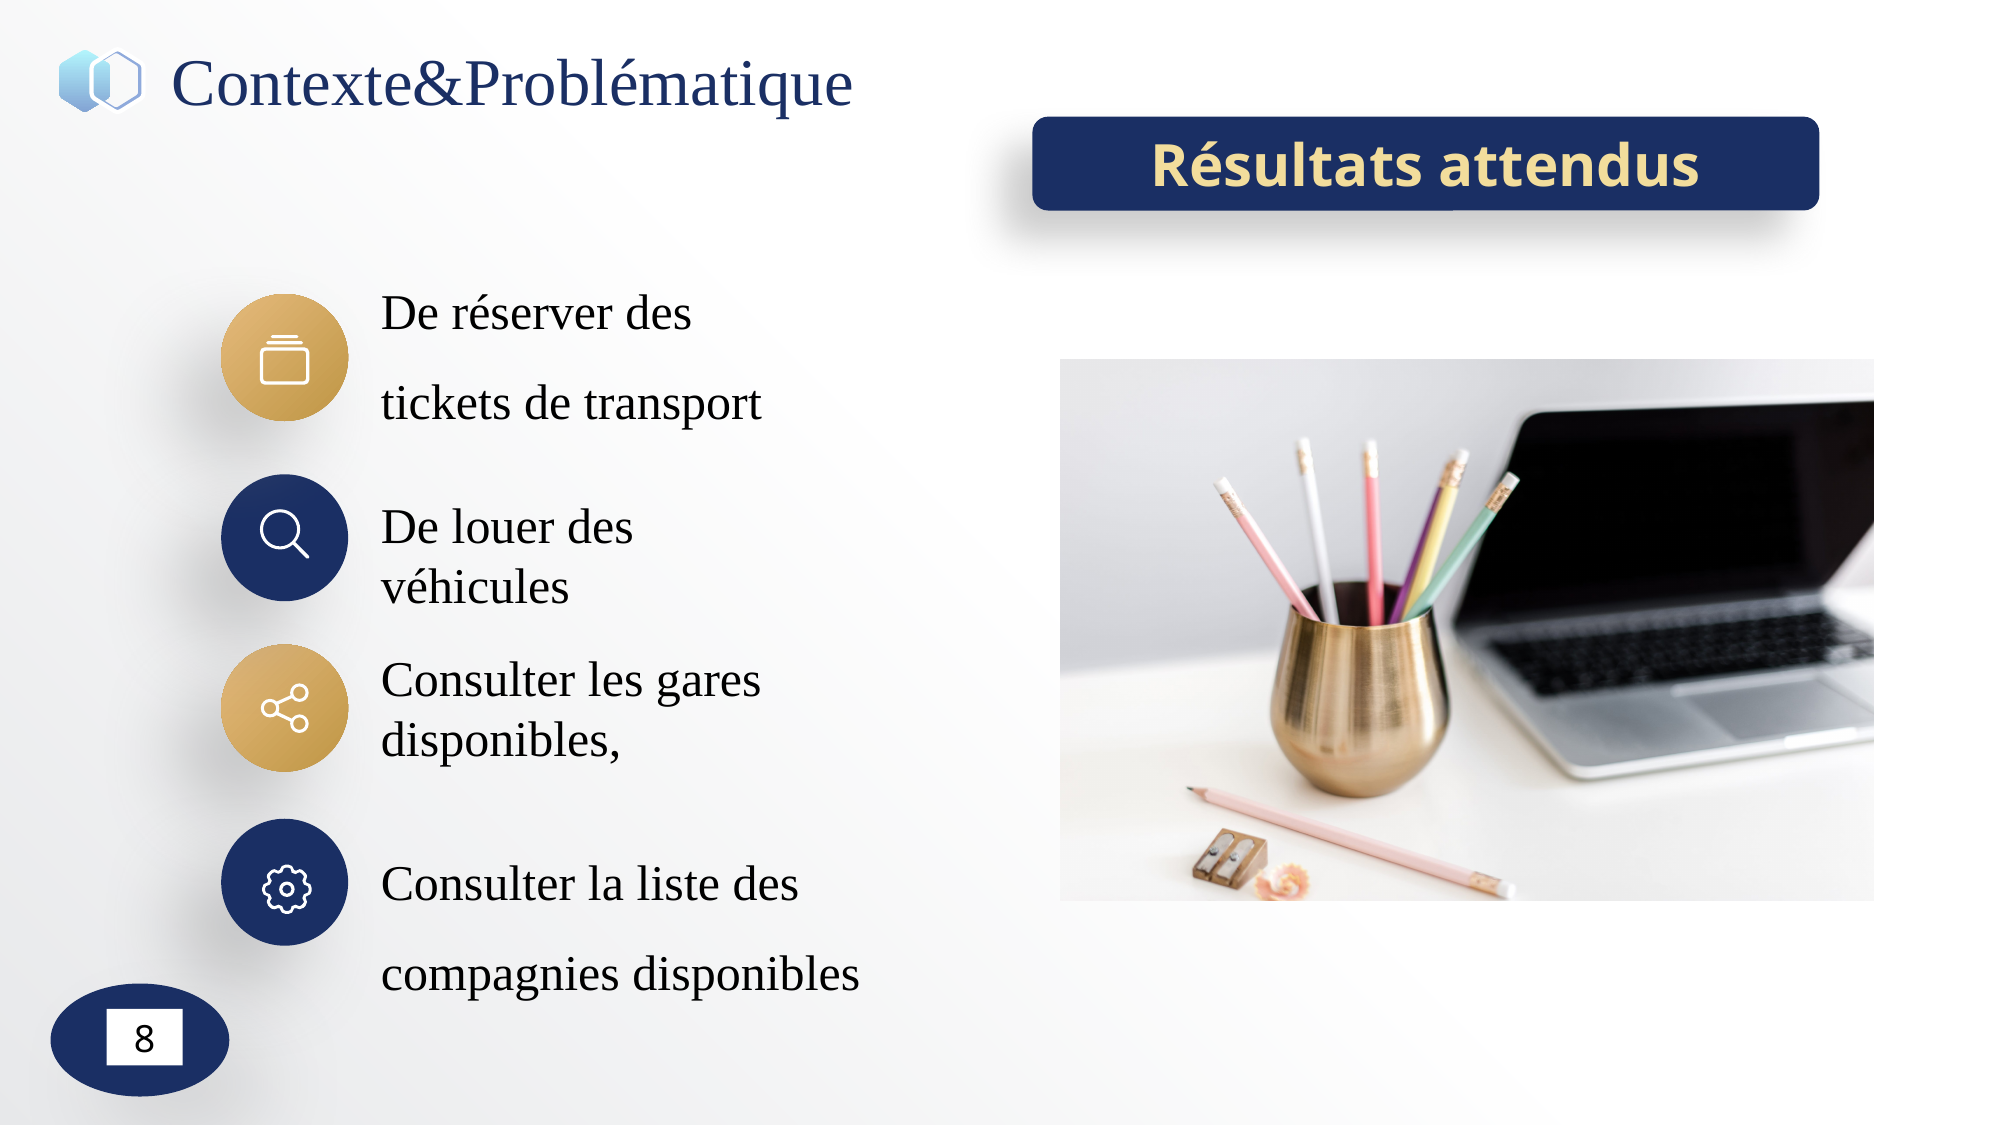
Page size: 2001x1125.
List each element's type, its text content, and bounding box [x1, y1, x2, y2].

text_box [50, 983, 230, 1097]
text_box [59, 31, 873, 128]
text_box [221, 241, 810, 428]
text_box Résultats attendus [1032, 116, 1820, 211]
picture [1060, 359, 1874, 901]
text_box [221, 474, 810, 623]
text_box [221, 813, 940, 1001]
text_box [221, 639, 810, 776]
